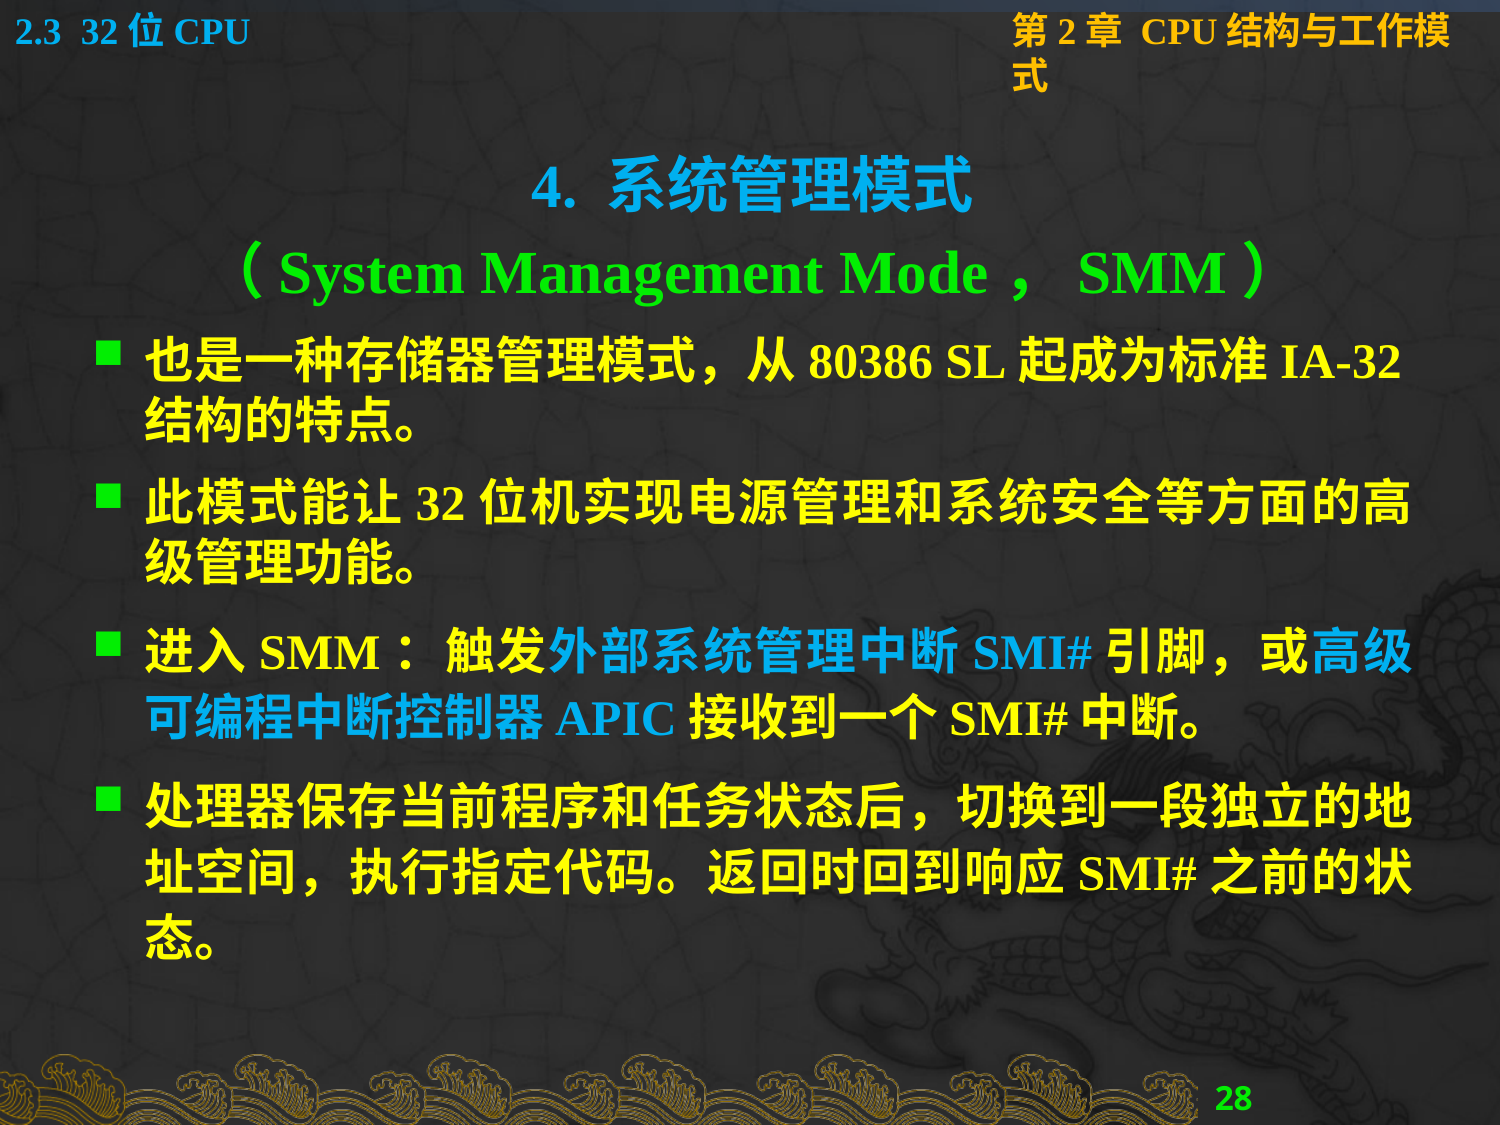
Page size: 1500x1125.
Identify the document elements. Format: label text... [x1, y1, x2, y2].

list 4. 系统管理模式 （System Management Mode，SMM） 也是一种存储器管理模式，从80386 SL起成为标准IA-32结构的特点。 此模式能让32位机实现电源管理和系统安全等方面的高级管理功能。 进入SMM：触发外部系统管理中断SMI#引脚，或高级可编程中断控制器APIC接收到一个SMI#中断。 处理器保存当前程序和任务状态后，切换到一段独立的地址空间，执行指定代码。返回时回到响应SMI#之前的状态。 [77, 138, 1428, 981]
